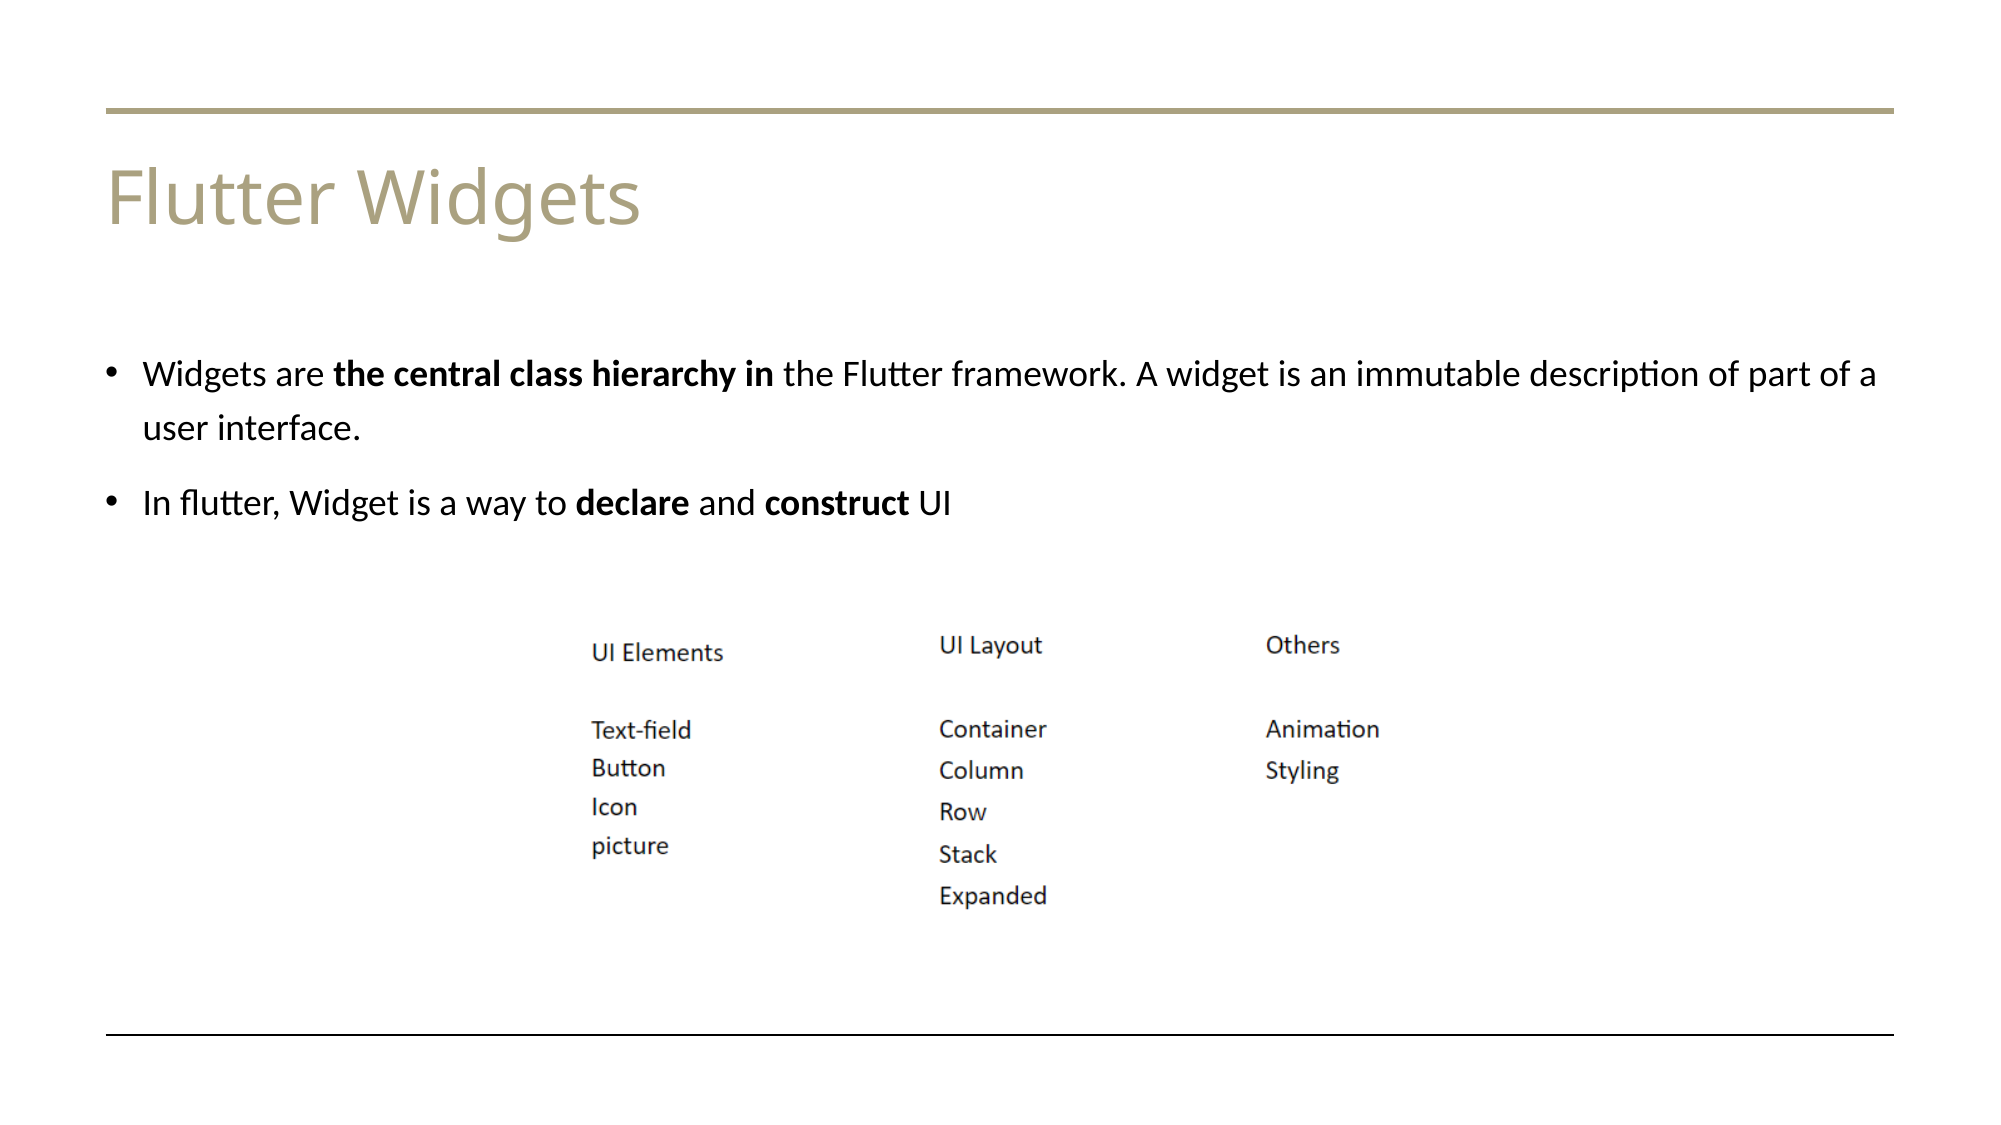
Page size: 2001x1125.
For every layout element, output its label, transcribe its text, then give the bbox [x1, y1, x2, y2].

list Widgets are the central class hierarchy in the Flutter framework. A widget is an immutable description of part of a user interface. In flutter, Widget is a way to declare and construct UI [90, 332, 1894, 994]
picture [540, 596, 1460, 957]
title Flutter Widgets [90, 156, 1894, 332]
